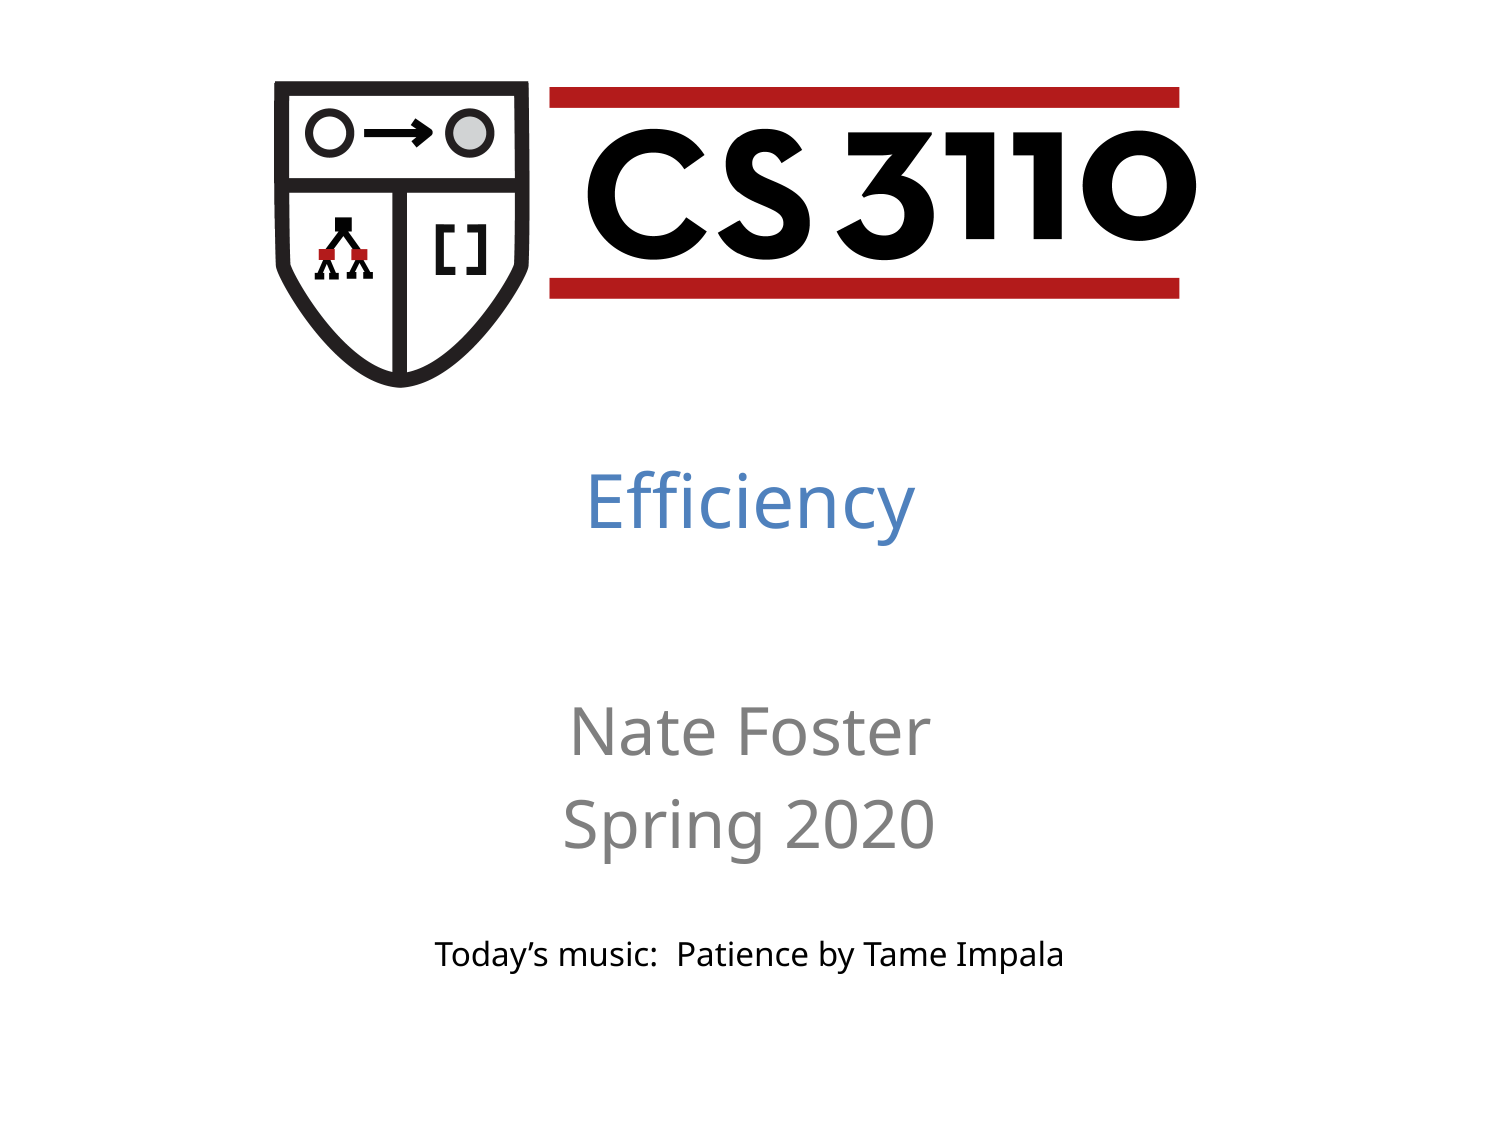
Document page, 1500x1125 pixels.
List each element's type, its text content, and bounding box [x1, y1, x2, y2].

picture [274, 65, 1203, 388]
list Nate Foster Spring 2020 [225, 680, 1275, 926]
subtitle Efficiency [225, 446, 1275, 591]
list Today’s music: Patience by Tame Impala [225, 926, 1275, 1061]
